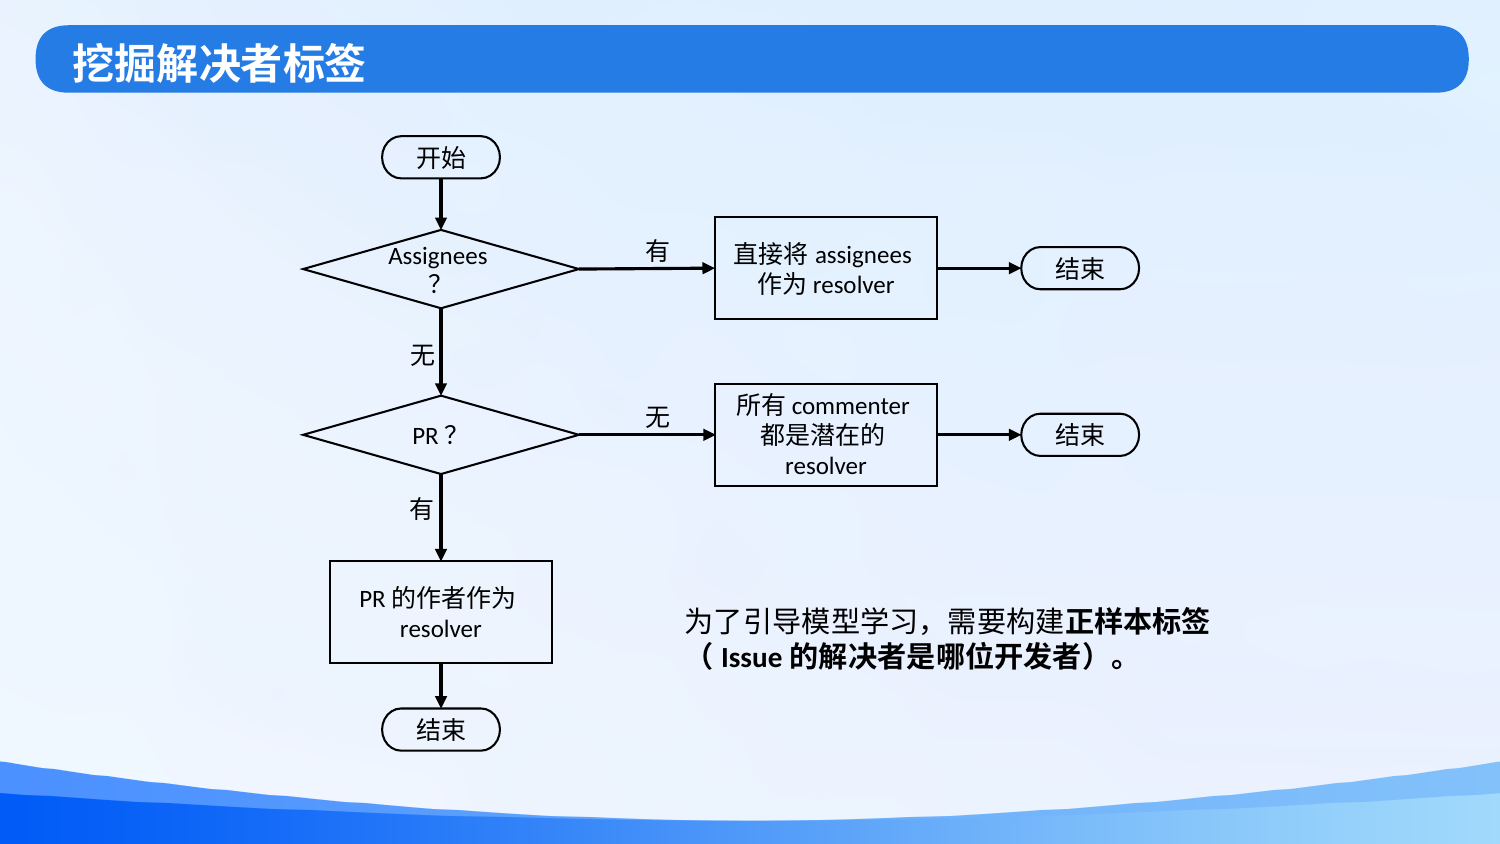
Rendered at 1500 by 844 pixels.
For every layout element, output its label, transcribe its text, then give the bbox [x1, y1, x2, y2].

text_box PR？ [299, 394, 579, 475]
text_box 有 [630, 228, 671, 267]
text_box 有 [395, 485, 435, 531]
text_box Assignees？ [299, 229, 578, 309]
text_box 结束 [1020, 246, 1141, 291]
text_box 挖掘解决者标签 [57, 16, 1371, 104]
text_box [1371, 25, 1469, 93]
text_box PR的作者作为resolver [329, 560, 553, 664]
text_box 无 [395, 332, 435, 378]
text_box 为了引导模型学习，需要构建正样本标签（Issue的解决者是哪位开发者）。 [670, 596, 1244, 682]
text_box 无 [630, 435, 671, 440]
text_box 直接将assignees作为resolver [714, 216, 938, 320]
text_box 结束 [381, 707, 502, 752]
picture [0, 0, 1500, 844]
text_box 结束 [1020, 412, 1141, 457]
text_box [35, 26, 57, 92]
text_box 所有commenter都是潜在的resolver [714, 383, 938, 487]
text_box 无 [630, 394, 671, 434]
text_box 开始 [381, 135, 502, 180]
